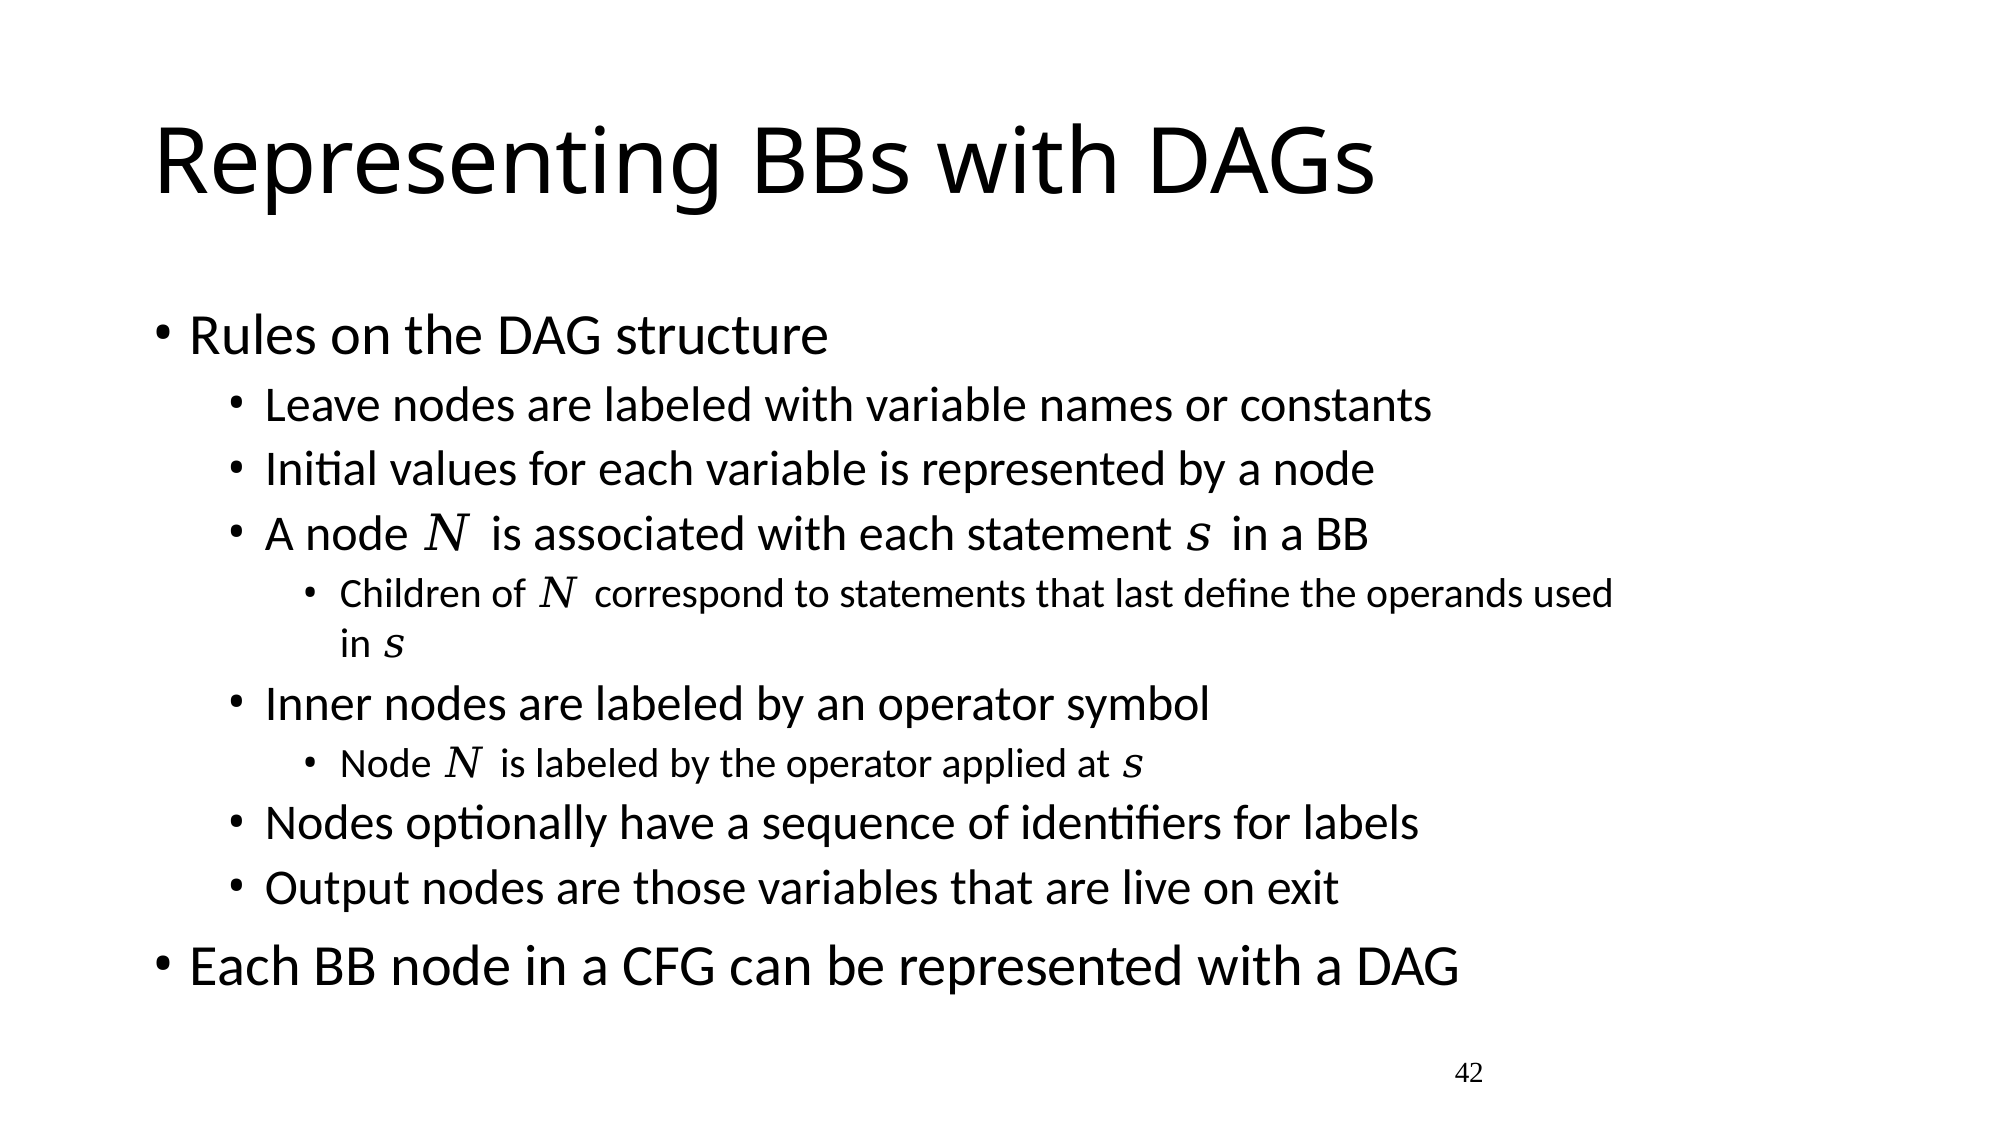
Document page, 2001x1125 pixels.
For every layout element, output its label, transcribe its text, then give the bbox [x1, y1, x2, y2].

title Representing BBs with DAGs [150, 50, 1756, 291]
slide_number 42 [1440, 1046, 1900, 1103]
text_box Rules on the DAG structure Leave nodes are labeled with variable names or constants Initial values for each variable is represented by a node A node 𝑁 is associated with each statement 𝑠 in a BB Children of 𝑁 correspond to statements that last define the operands used in 𝑠 Inner nodes are labeled by an operator symbol Node 𝑁 is labeled by the operator applied at 𝑠 Nodes optionally have a sequence of identifiers for labels Output nodes are those variables that are live on exit Each BB node in a CFG can be represented with a DAG [150, 288, 1674, 998]
